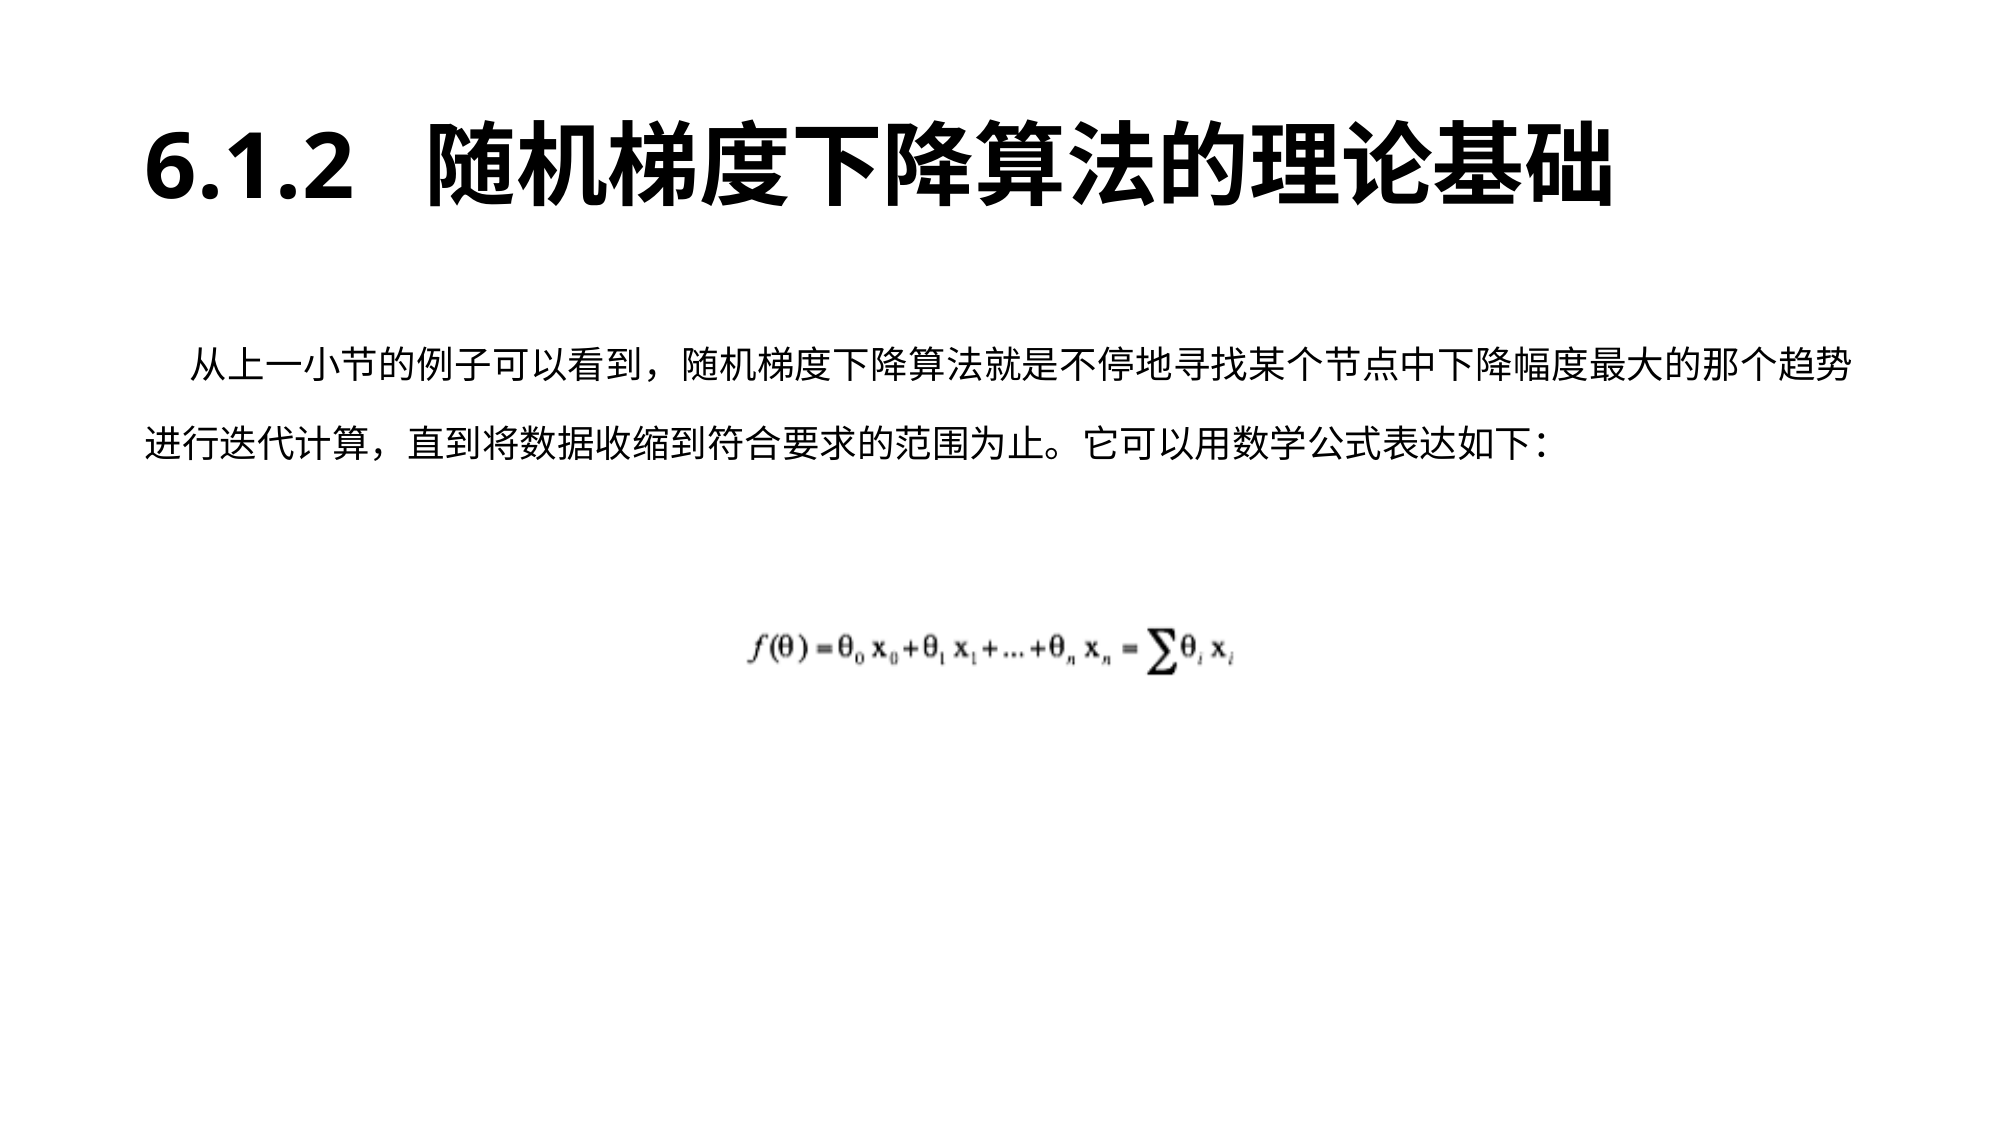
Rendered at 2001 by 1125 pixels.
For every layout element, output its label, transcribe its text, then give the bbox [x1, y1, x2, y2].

picture [683, 578, 1317, 692]
title 6.1.2 随机梯度下降算法的理论基础 [136, 59, 1863, 278]
list 从上一小节的例子可以看到，随机梯度下降算法就是不停地寻找某个节点中下降幅度最大的那个趋势进行迭代计算，直到将数据收缩到符合要求的范围为止。它可以用数学公式表达如下： [136, 298, 1863, 601]
